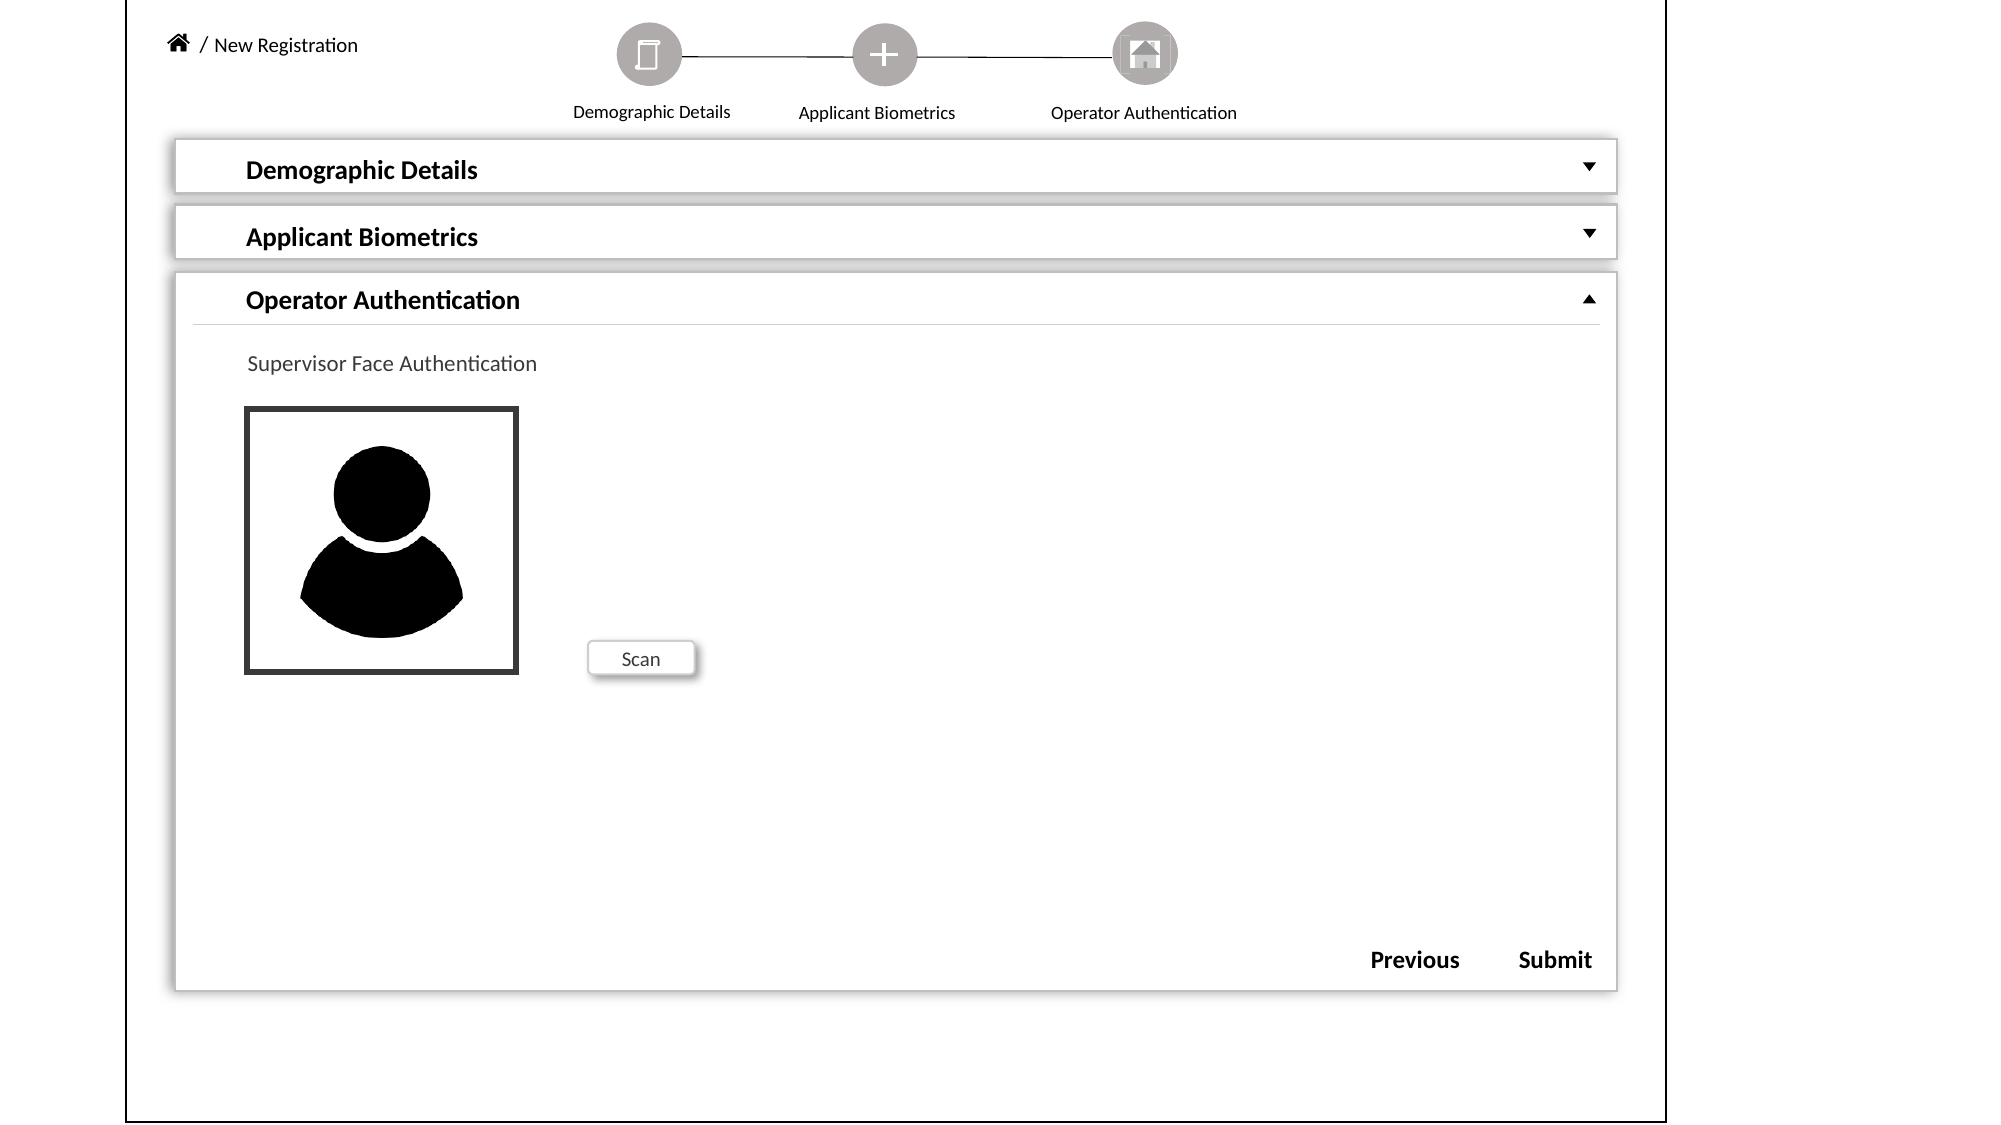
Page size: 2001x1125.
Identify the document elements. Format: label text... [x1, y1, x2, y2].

text_box Operator Authentication [231, 274, 565, 323]
text_box Applicant Biometrics [231, 212, 565, 260]
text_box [1113, 22, 1177, 84]
text_box Previous [1355, 936, 1475, 982]
text_box Demographic Details [231, 145, 565, 193]
text_box Supervisor Face Authentication [232, 340, 553, 384]
text_box / New Registration [184, 20, 374, 66]
text_box [1582, 162, 1597, 172]
text_box Scan [587, 639, 696, 676]
picture [167, 31, 190, 54]
text_box [1583, 228, 1597, 238]
text_box Submit [1503, 936, 1608, 982]
picture [300, 446, 463, 638]
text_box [558, 22, 1255, 132]
text_box [246, 408, 517, 673]
text_box [125, 0, 1667, 1123]
text_box [1582, 294, 1597, 304]
